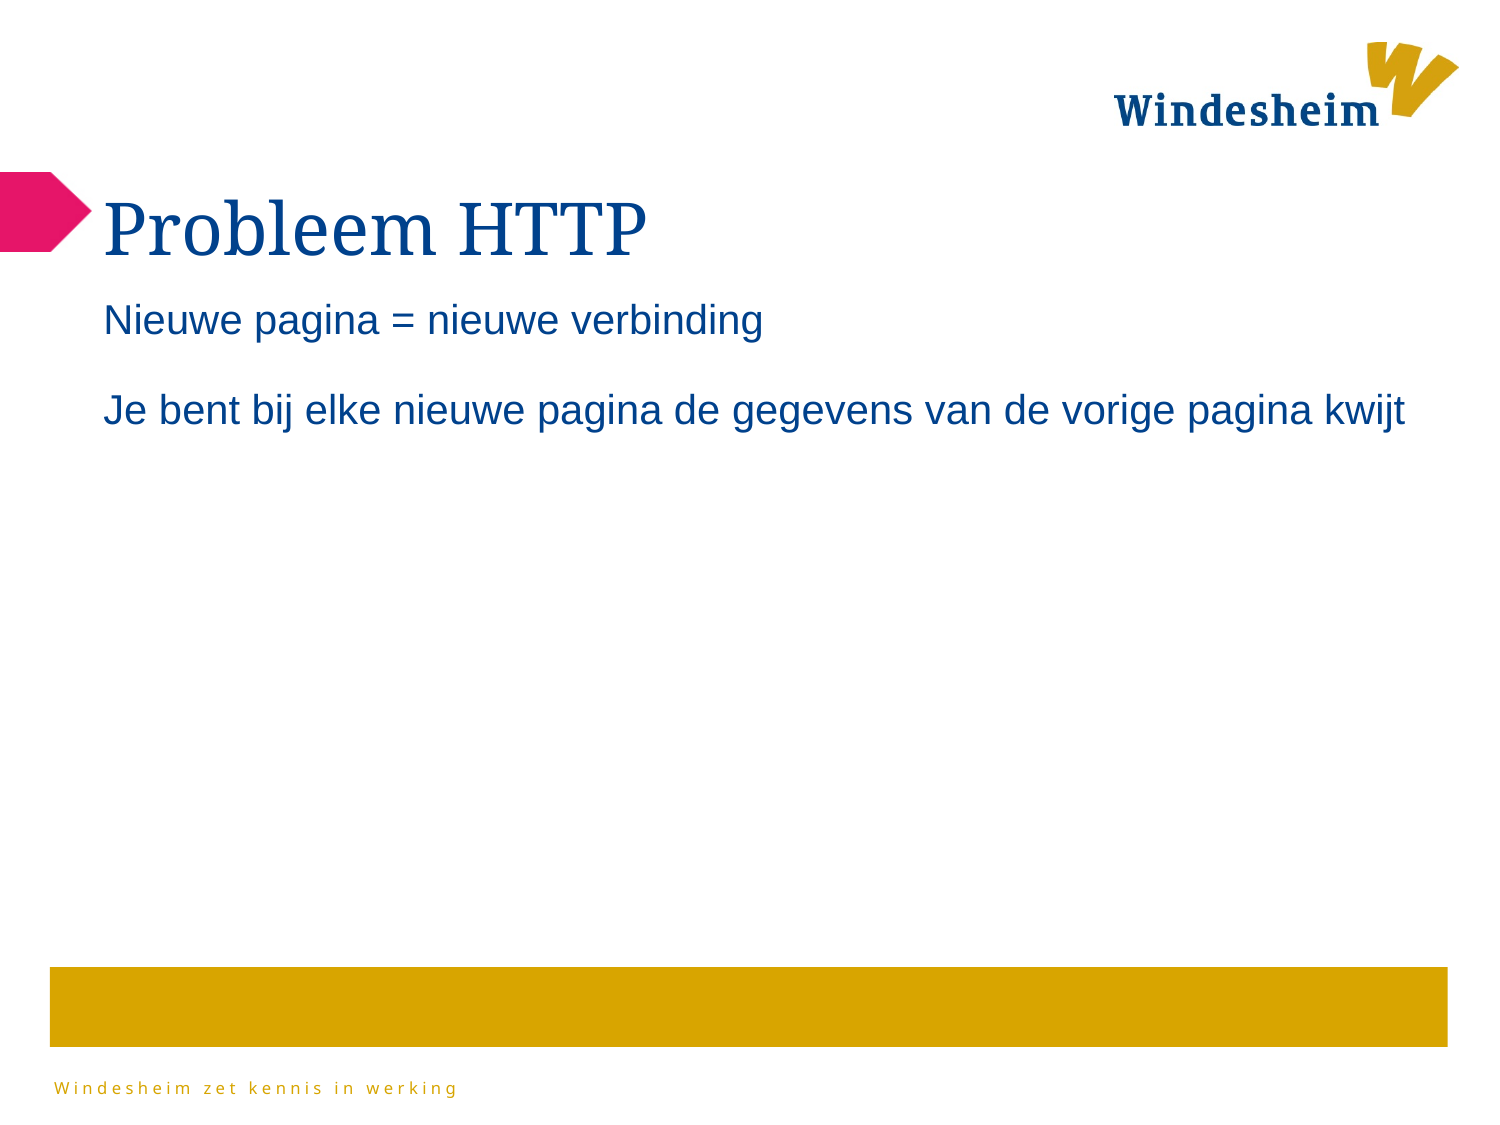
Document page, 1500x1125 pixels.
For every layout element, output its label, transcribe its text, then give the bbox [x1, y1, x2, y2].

list Nieuwe pagina = nieuwe verbinding Je bent bij elke nieuwe pagina de gegevens van de vorige pagina kwijt [88, 290, 1437, 941]
title Probleem HTTP [88, 174, 1439, 279]
picture [1114, 42, 1459, 126]
picture [49, 967, 1448, 1047]
picture [0, 172, 95, 252]
